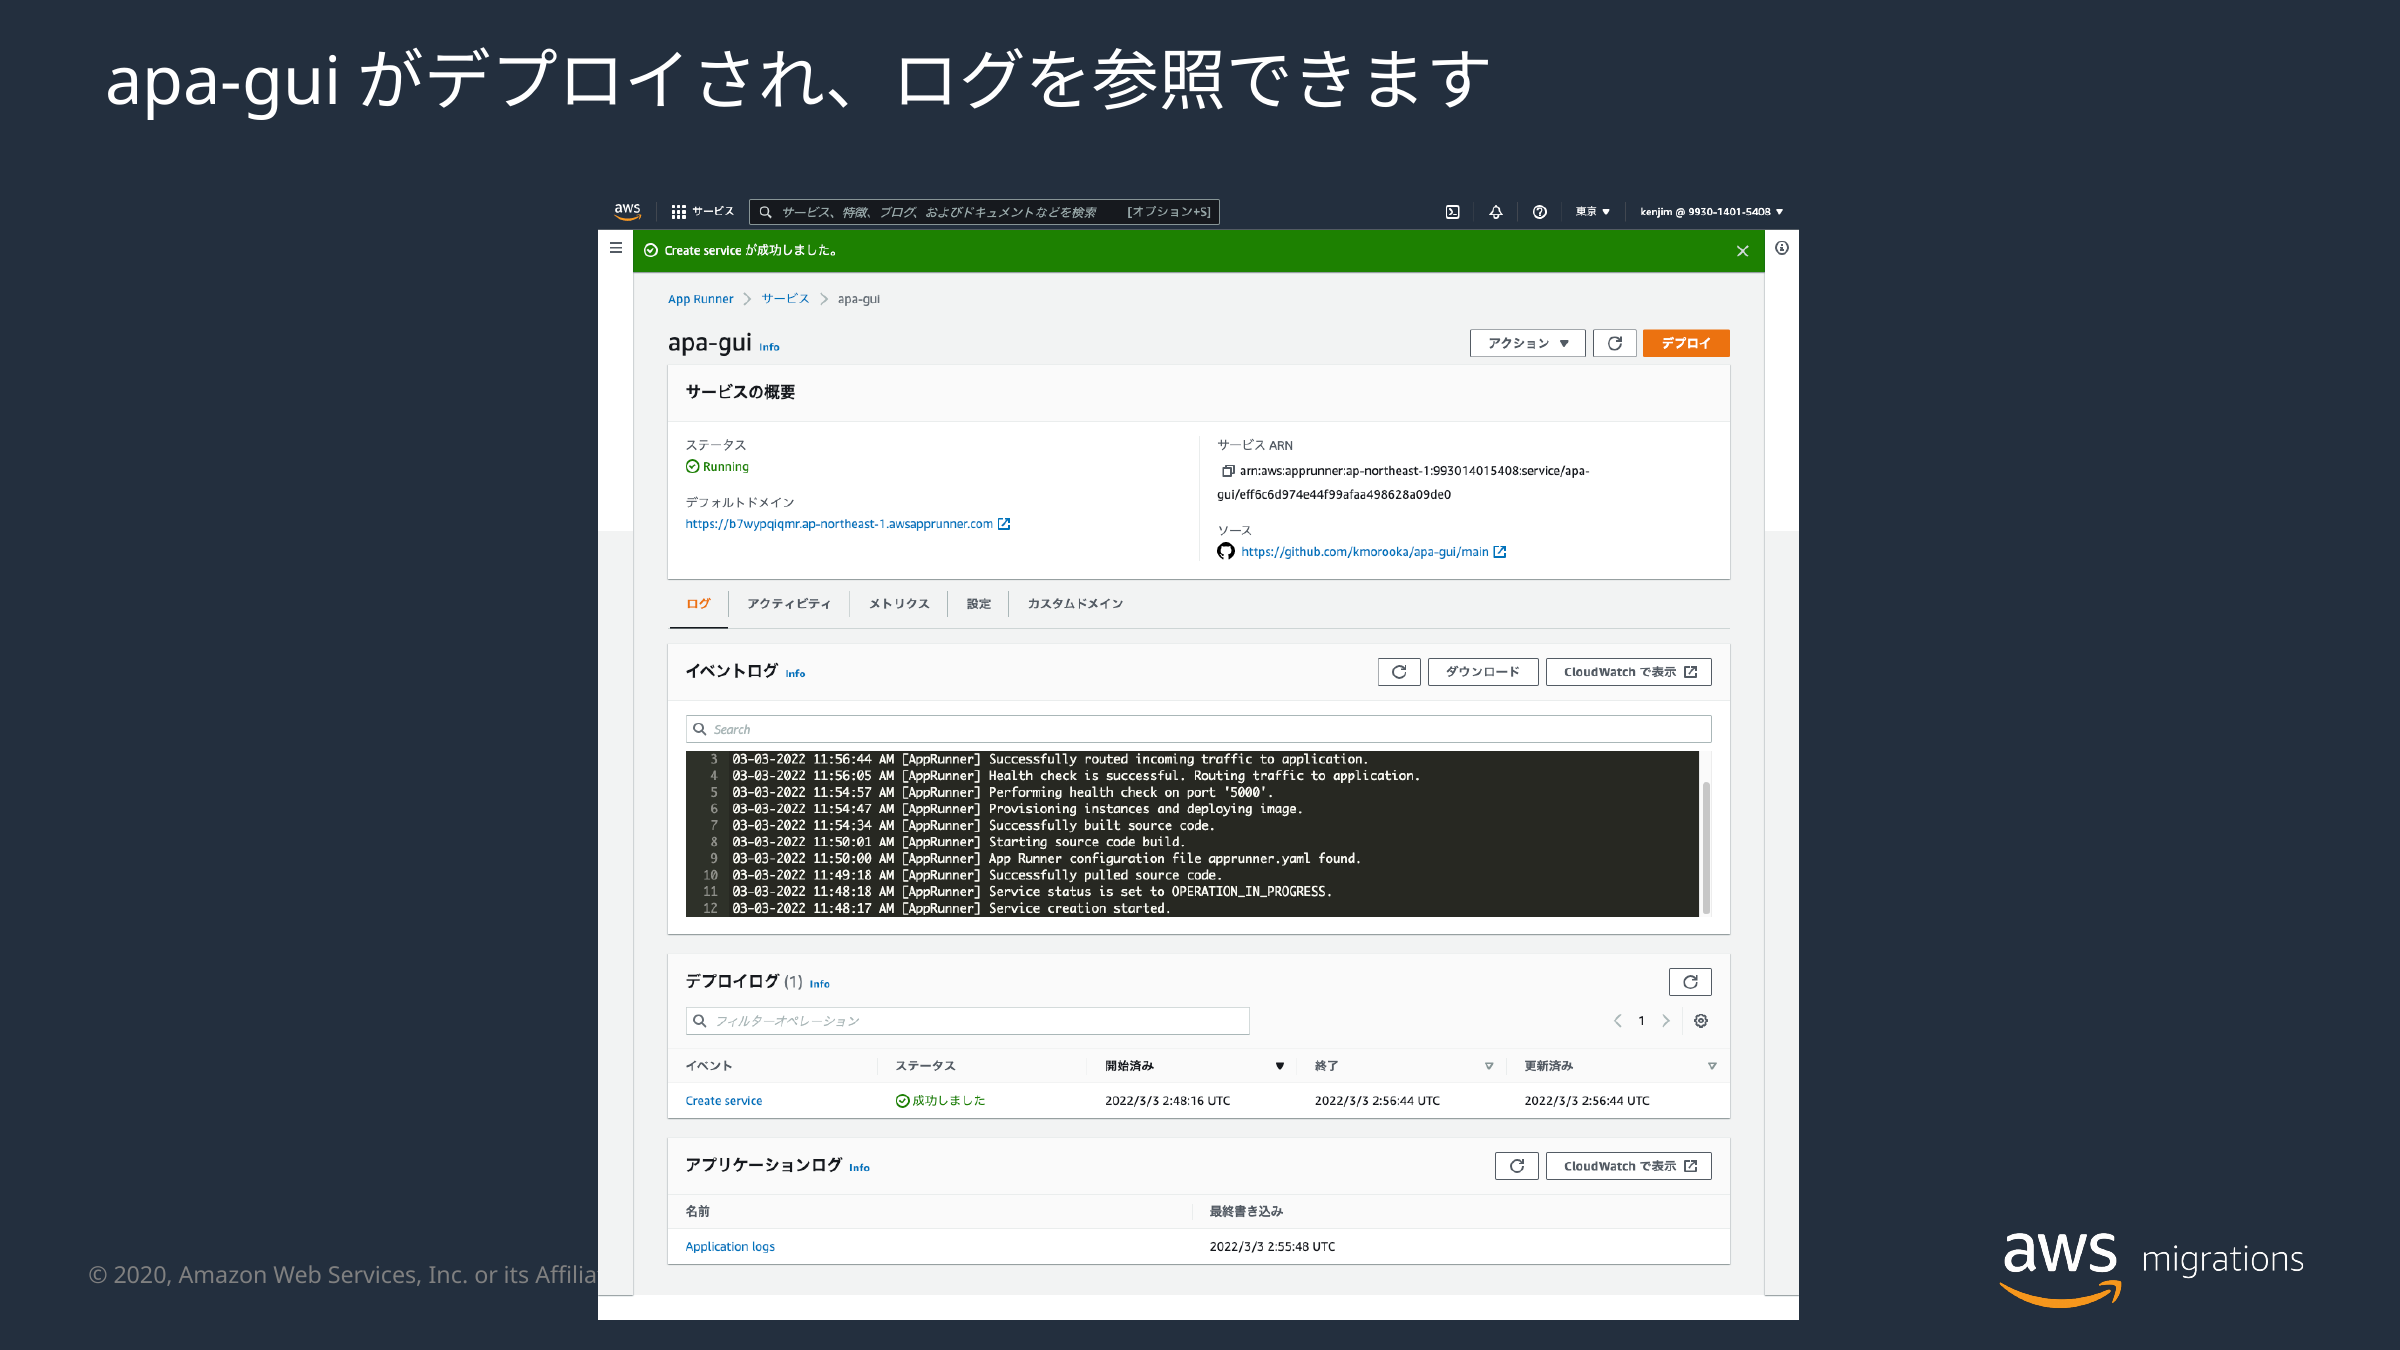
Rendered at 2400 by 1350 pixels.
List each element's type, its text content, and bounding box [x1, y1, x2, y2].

title apa-guiがデプロイされ、ログを参照できます [90, 30, 2307, 179]
picture [598, 194, 1799, 1320]
